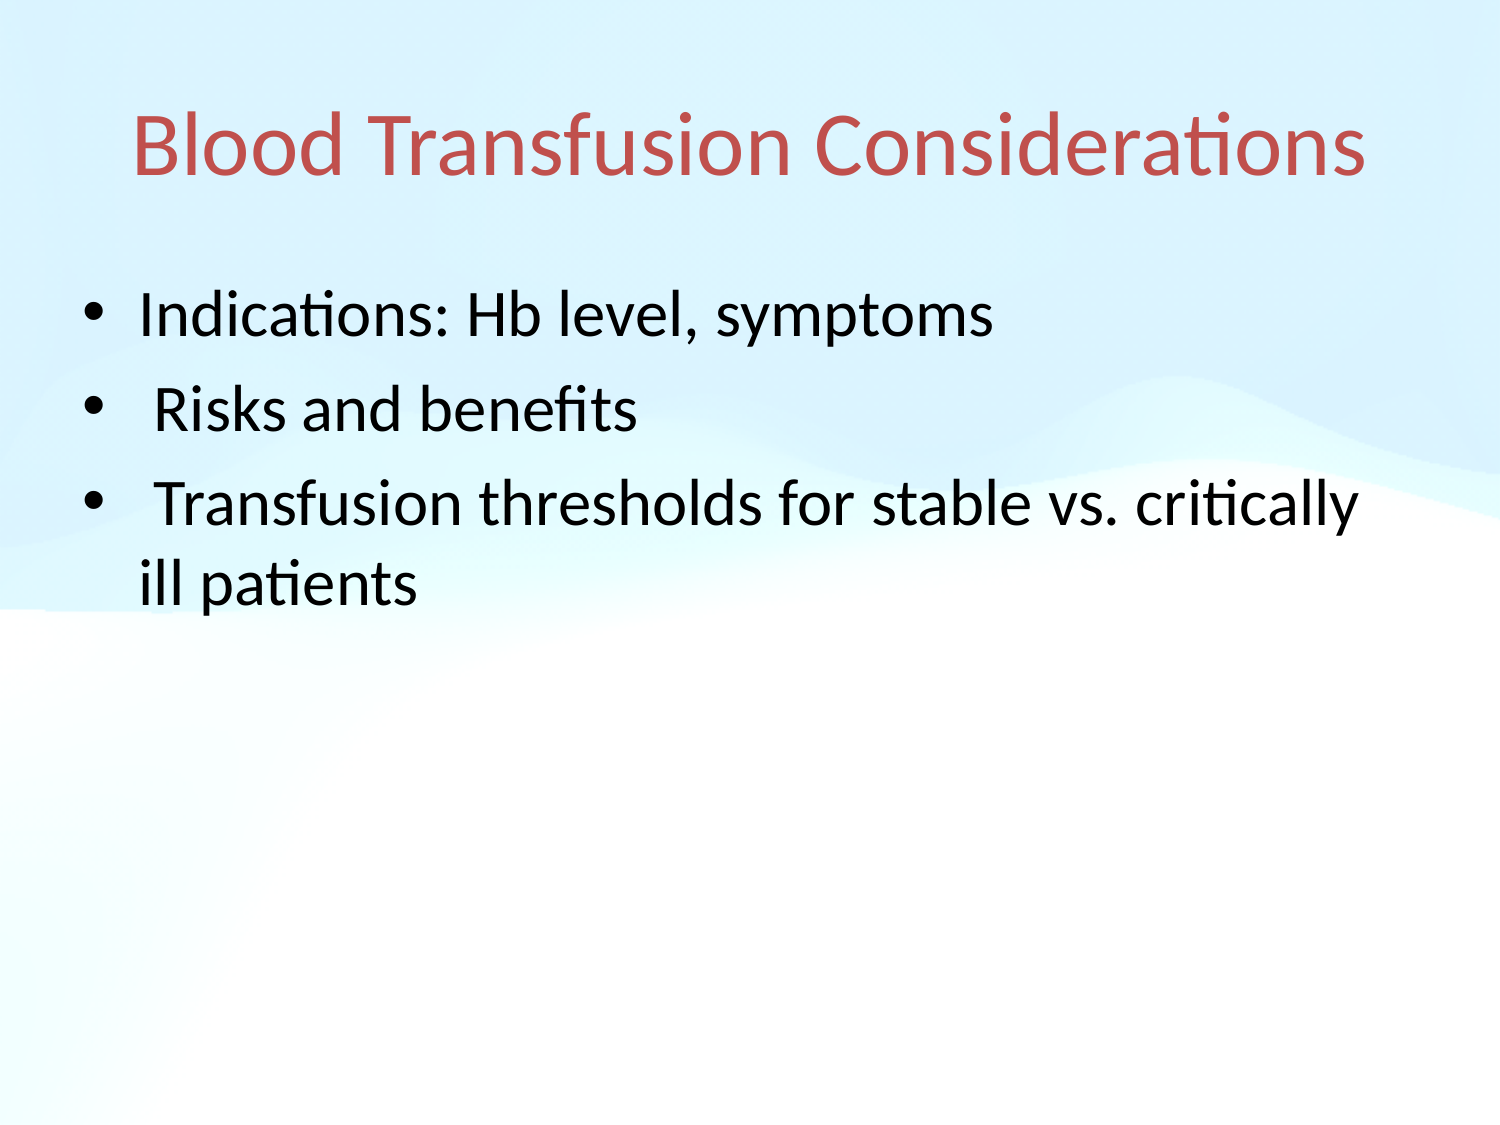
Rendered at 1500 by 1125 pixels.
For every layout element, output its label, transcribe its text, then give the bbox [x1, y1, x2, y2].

picture [0, 0, 1500, 1125]
title Blood Transfusion Considerations [74, 44, 1426, 234]
list Indications: Hb level, symptoms Risks and benefits Transfusion thresholds for stable vs. critically ill patients [74, 261, 1426, 1006]
